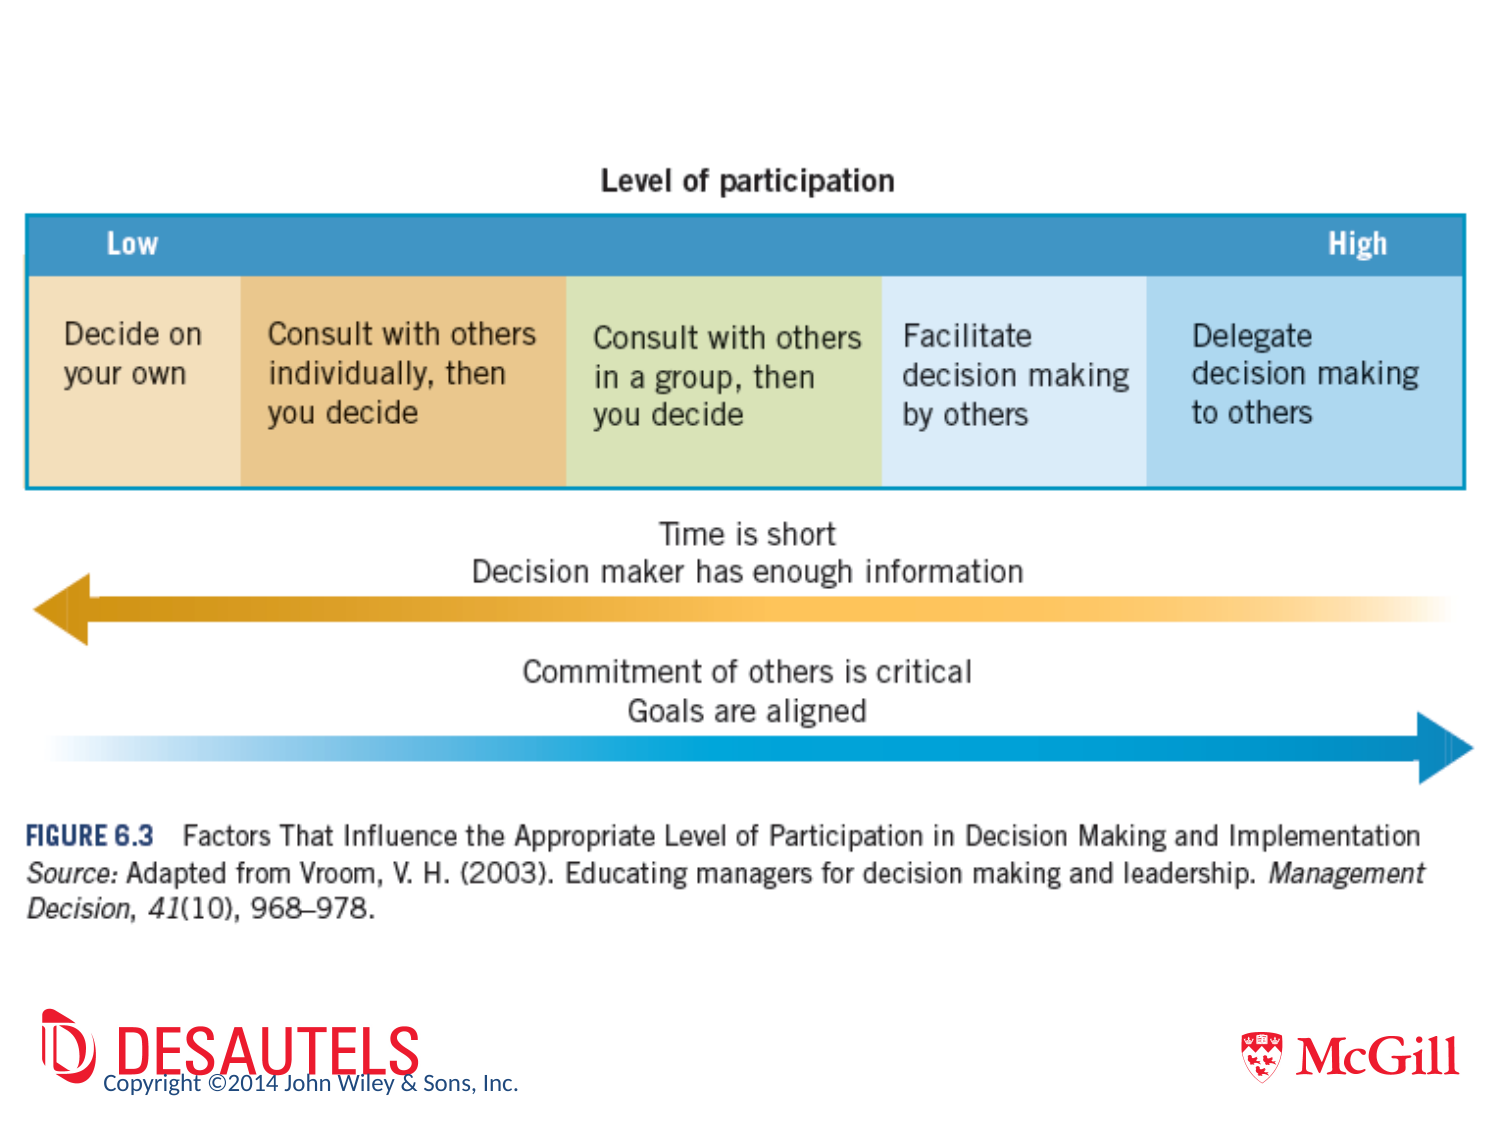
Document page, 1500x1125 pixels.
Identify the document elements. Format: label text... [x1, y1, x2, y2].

text_box Copyright ©2014 John Wiley & Sons, Inc. [88, 1058, 535, 1104]
picture [0, 0, 1500, 1125]
